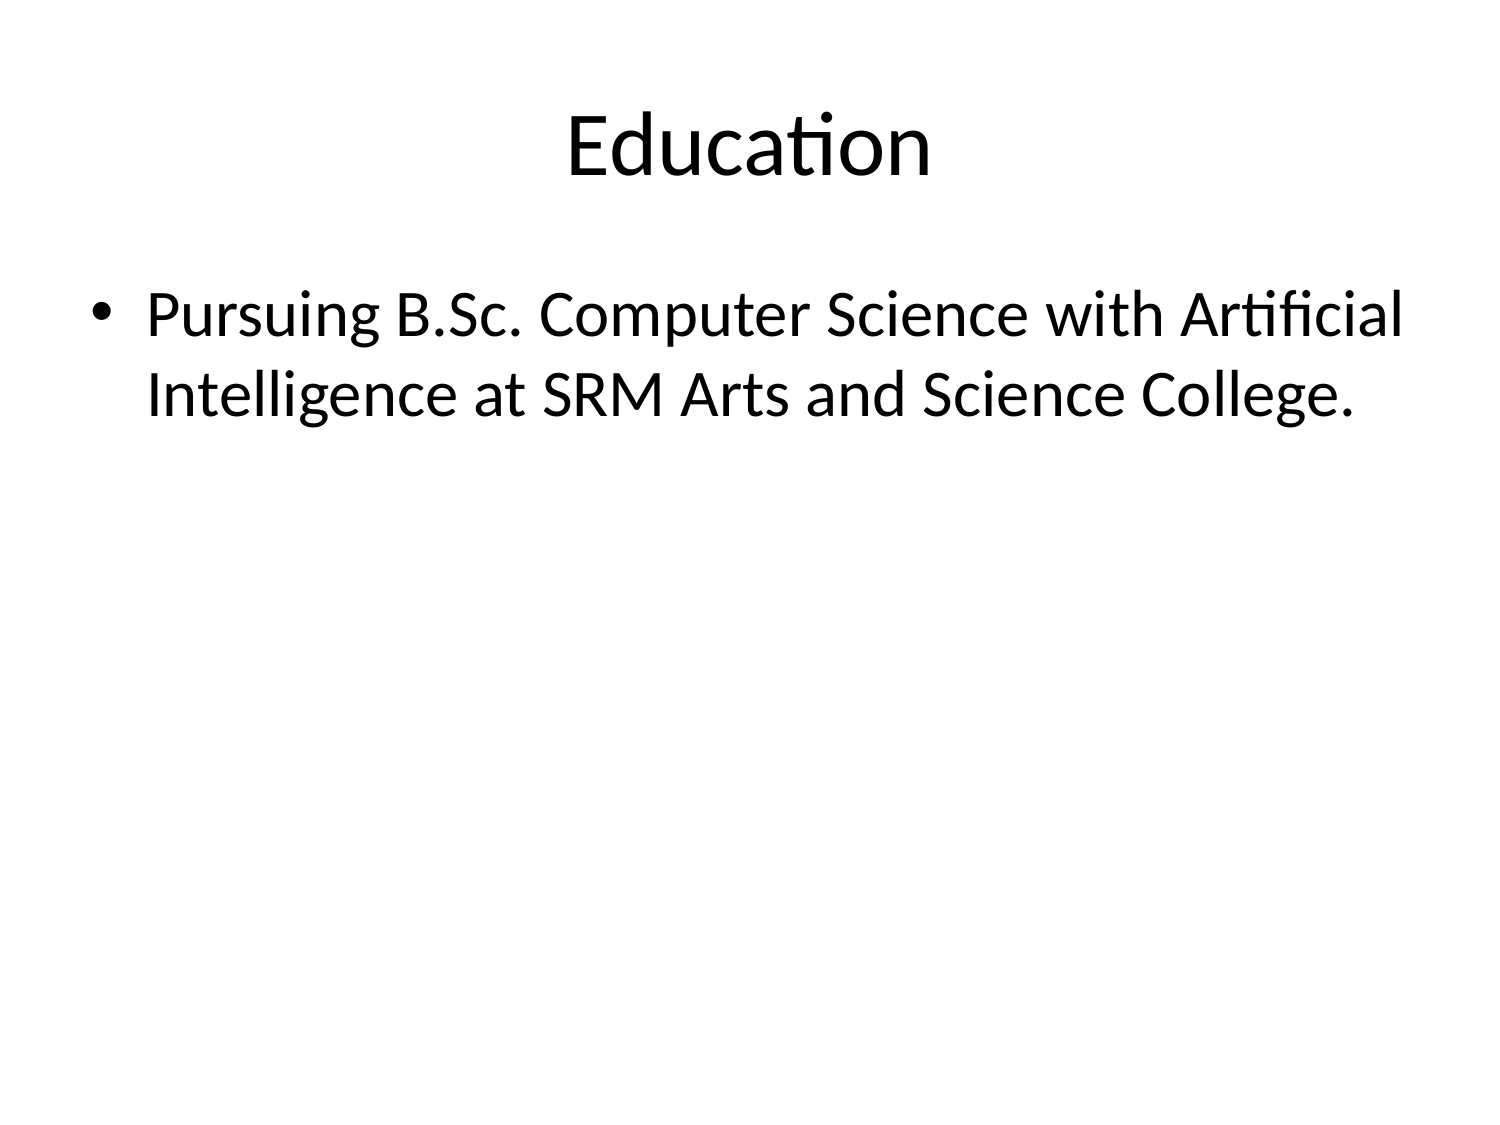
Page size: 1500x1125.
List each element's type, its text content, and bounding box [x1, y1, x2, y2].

title Education [75, 45, 1425, 233]
list Pursuing B.Sc. Computer Science with Artificial Intelligence at SRM Arts and Science College. [75, 262, 1425, 1005]
